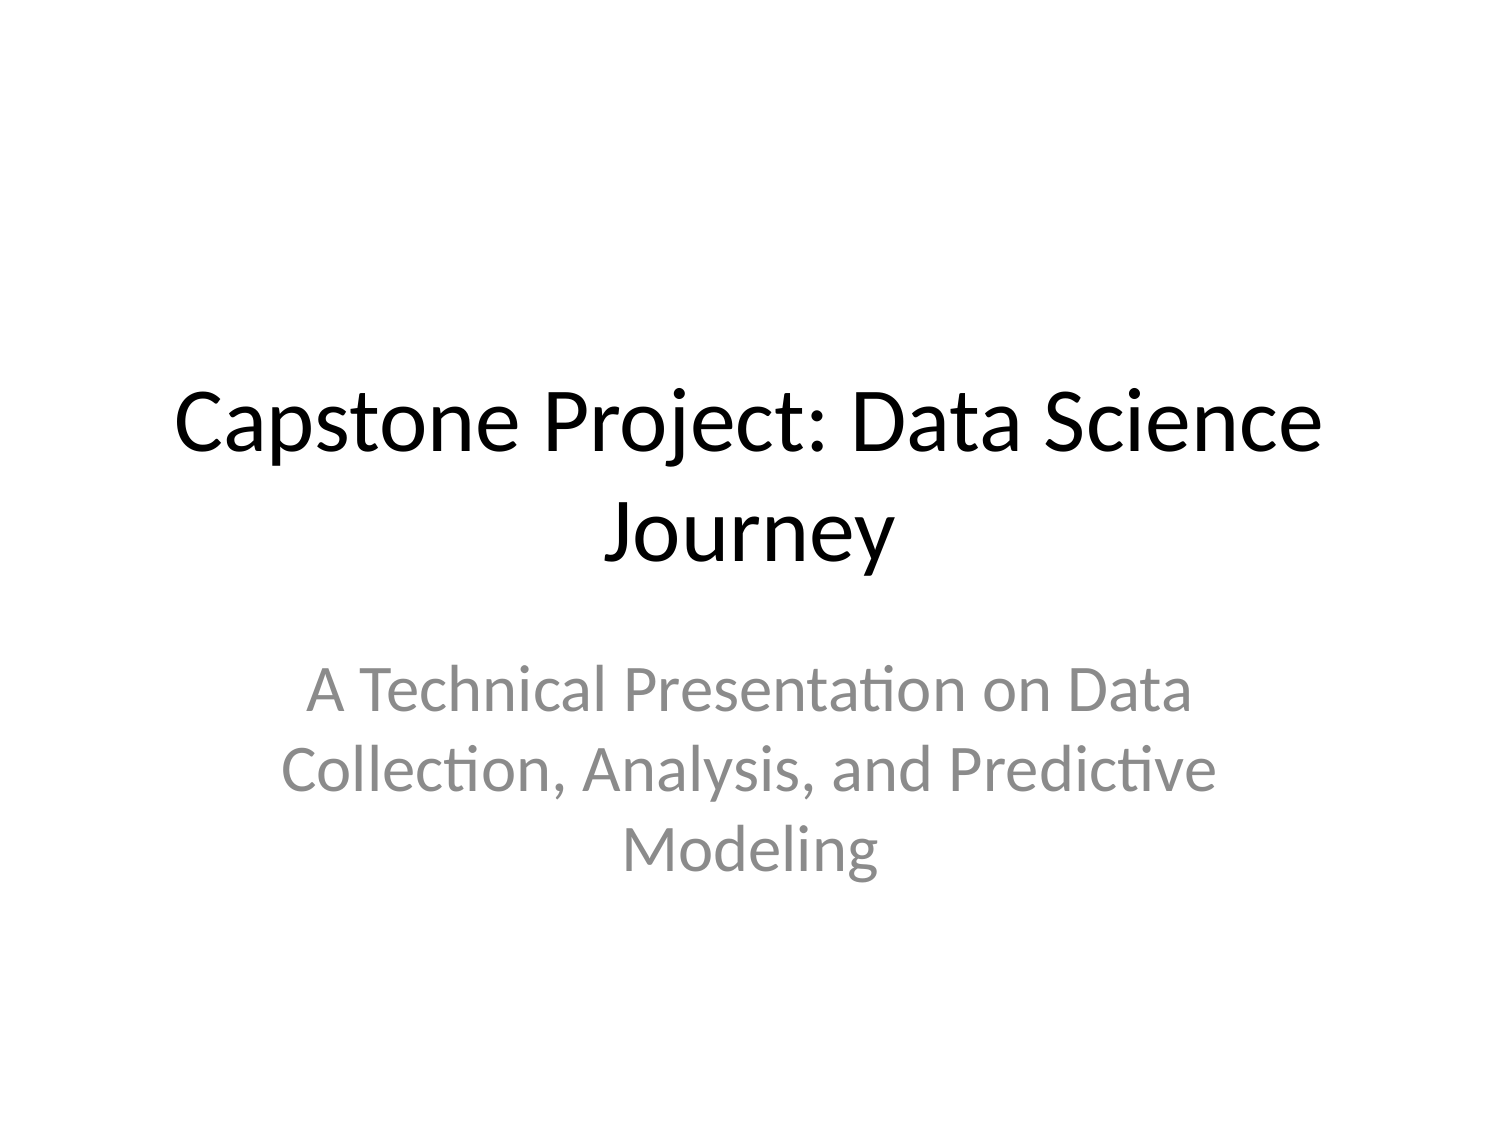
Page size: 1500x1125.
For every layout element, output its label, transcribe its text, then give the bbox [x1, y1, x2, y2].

subtitle A Technical Presentation on Data Collection, Analysis, and Predictive Modeling [225, 637, 1275, 925]
title Capstone Project: Data Science Journey [112, 349, 1388, 591]
